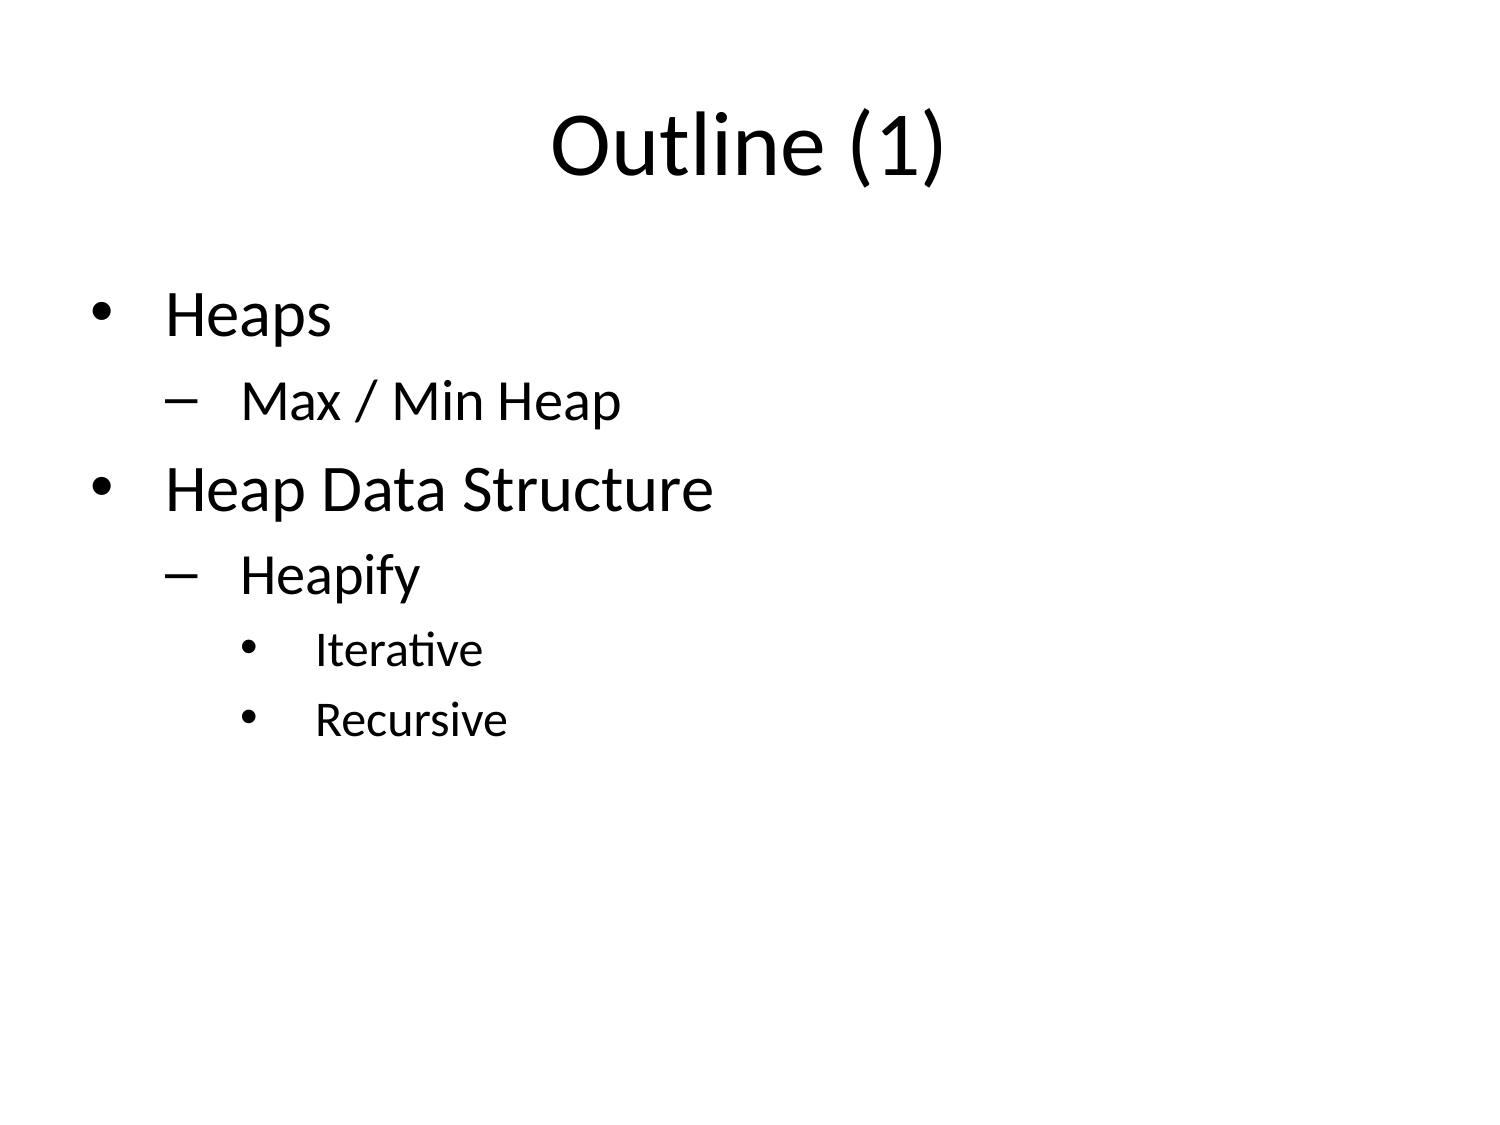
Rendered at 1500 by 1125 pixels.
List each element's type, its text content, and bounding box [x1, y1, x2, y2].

title Outline (1) [75, 45, 1425, 233]
list Heaps Max / Min Heap Heap Data Structure Heapify Iterative Recursive [75, 262, 1425, 1005]
